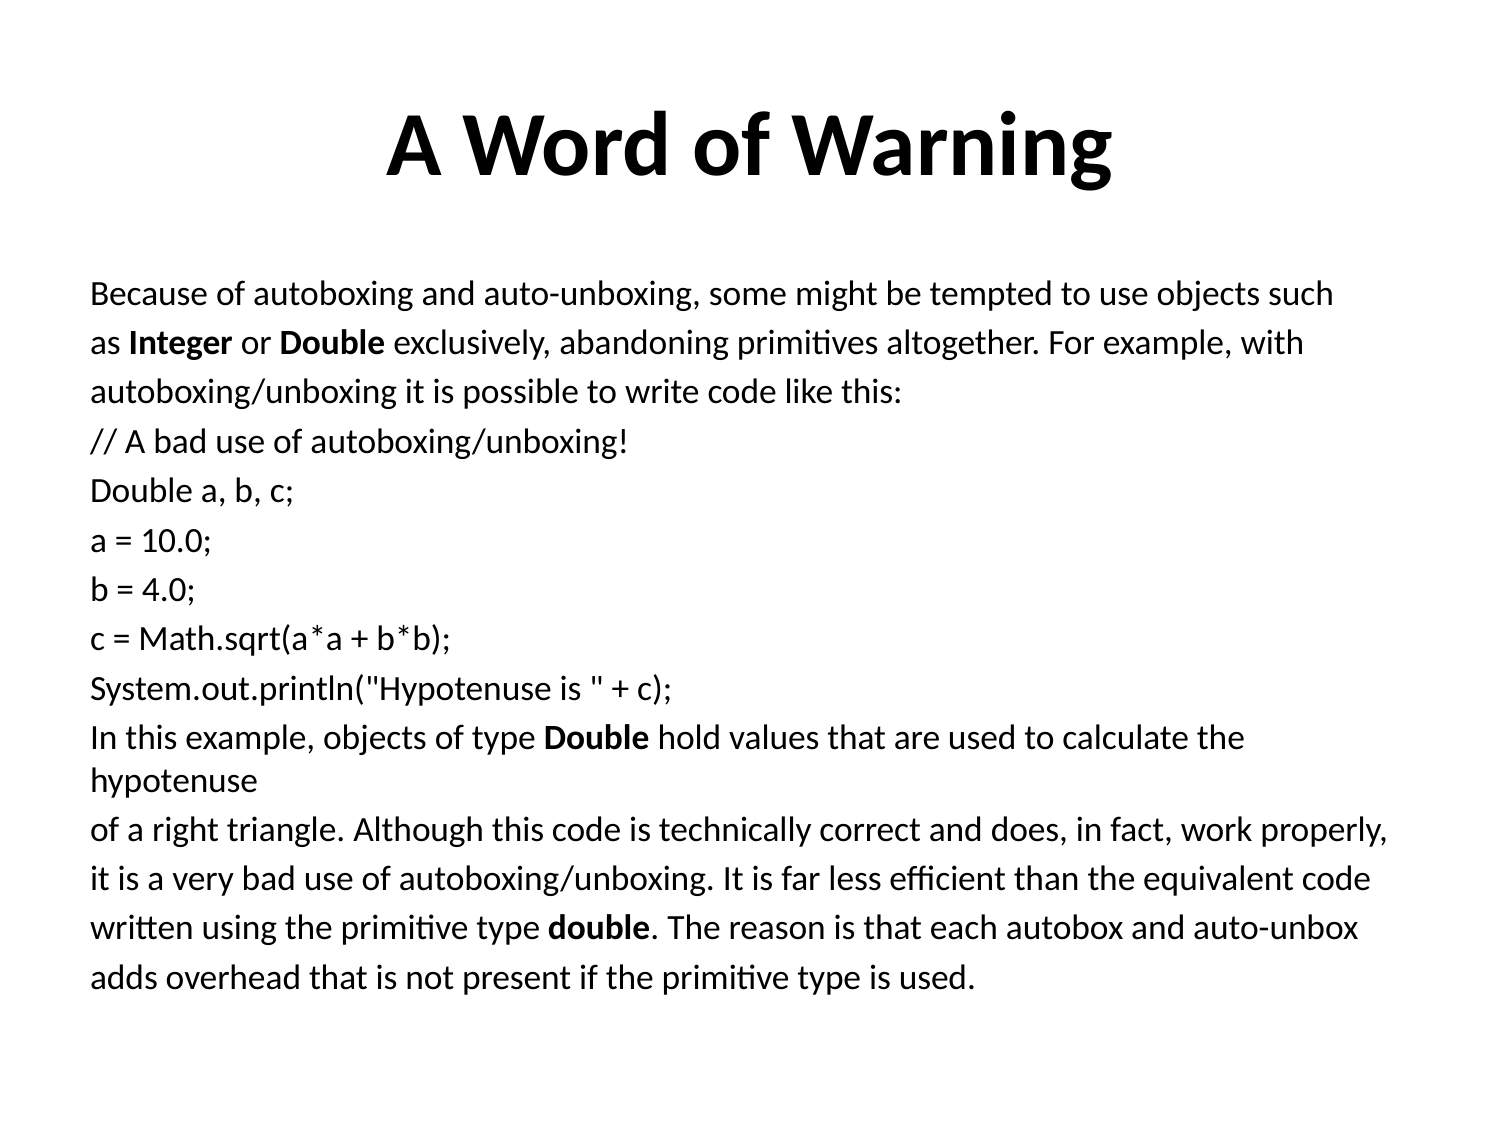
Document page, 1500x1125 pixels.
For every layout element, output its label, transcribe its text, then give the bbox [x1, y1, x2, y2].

list Because of autoboxing and auto-unboxing, some might be tempted to use objects such as Integer or Double exclusively, abandoning primitives altogether. For example, with autoboxing/unboxing it is possible to write code like this: // A bad use of autoboxing/unboxing! Double a, b, c; a = 10.0; b = 4.0; c = Math.sqrt(a*a + b*b); System.out.println("Hypotenuse is " + c); In this example, objects of type Double hold values that are used to calculate the hypotenuse of a right triangle. Although this code is technically correct and does, in fact, work properly, it is a very bad use of autoboxing/unboxing. It is far less efficient than the equivalent code written using the primitive type double. The reason is that each autobox and auto-unbox adds overhead that is not present if the primitive type is used. [75, 262, 1425, 1005]
title A Word of Warning [75, 45, 1425, 233]
